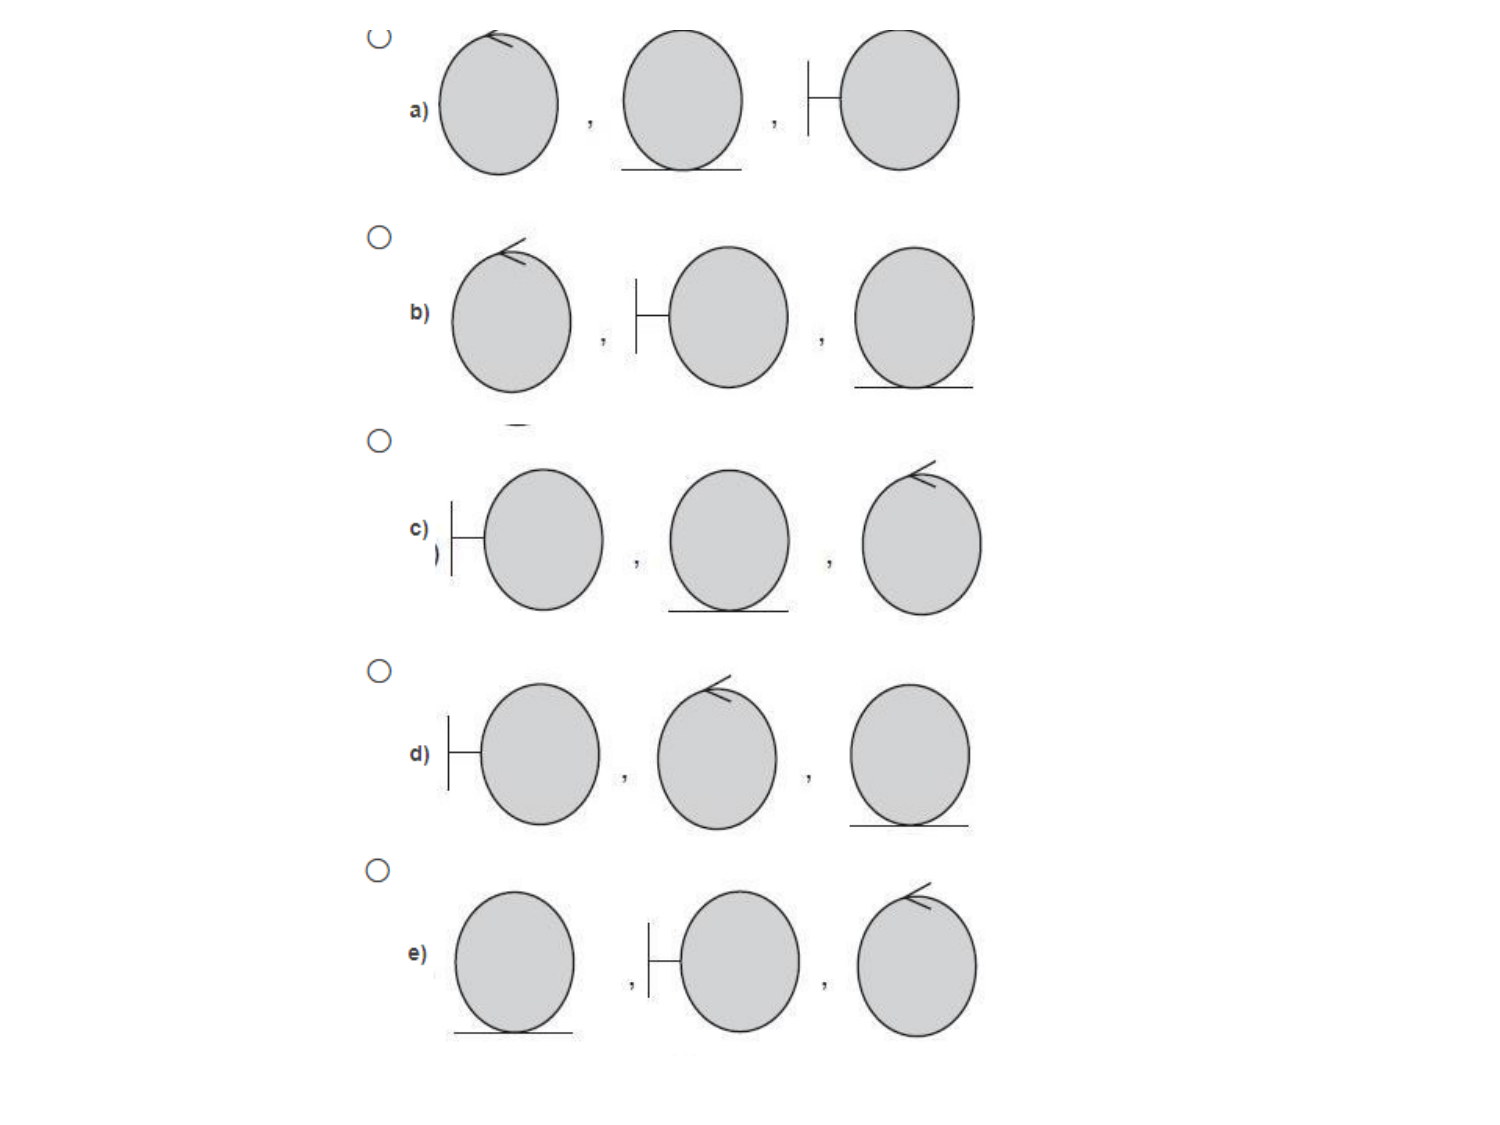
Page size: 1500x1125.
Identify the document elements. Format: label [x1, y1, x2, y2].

picture [300, 30, 1022, 1057]
